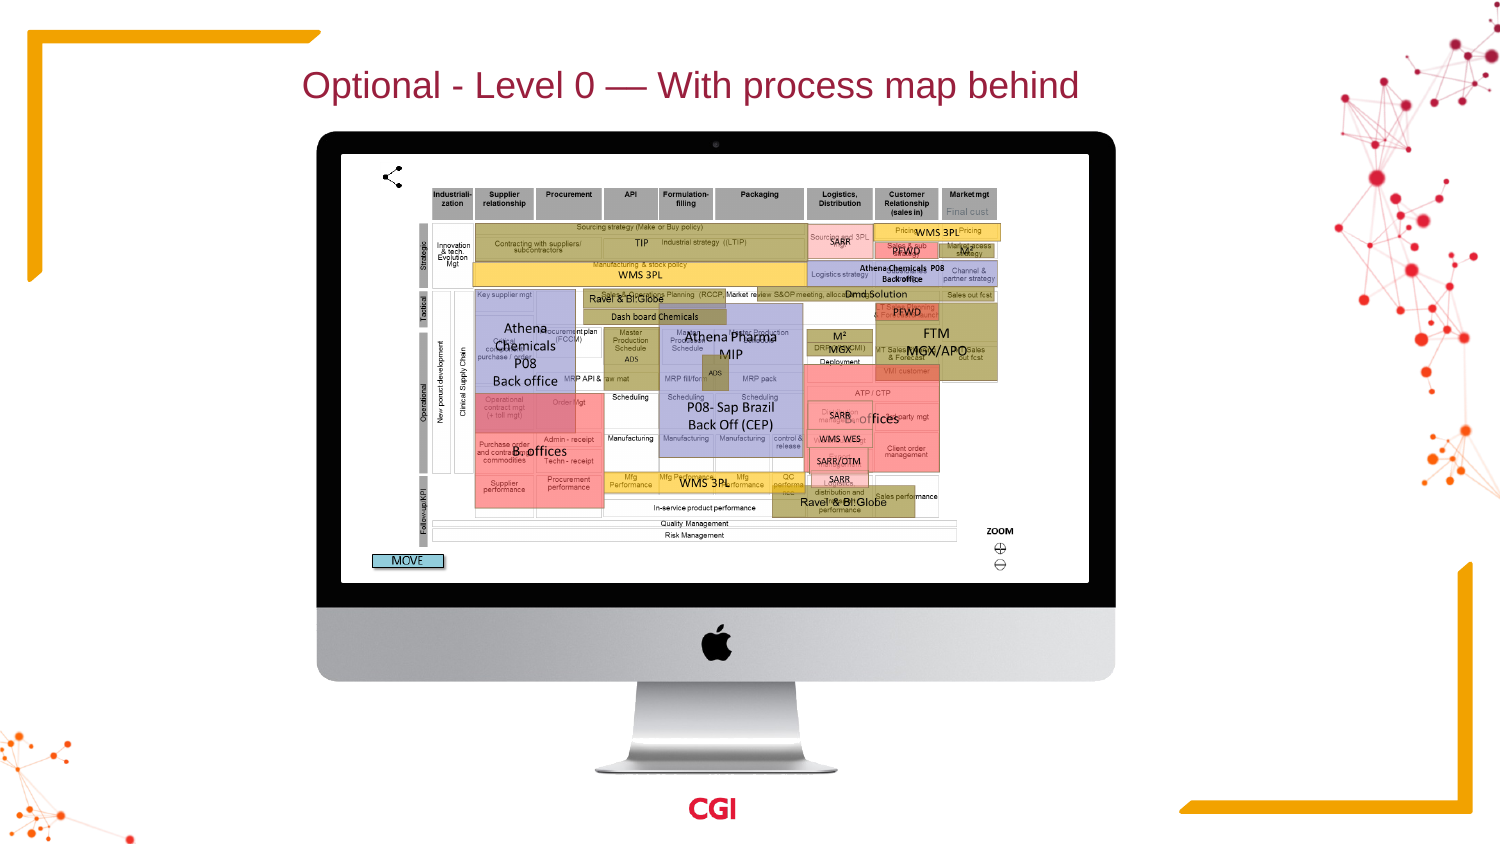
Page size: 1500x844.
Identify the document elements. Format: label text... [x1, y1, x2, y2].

picture [228, 114, 1202, 829]
text_box Optional - Level 0 –– With process map behind [41, 54, 1341, 114]
picture [0, 705, 136, 844]
picture [1211, 0, 1500, 512]
